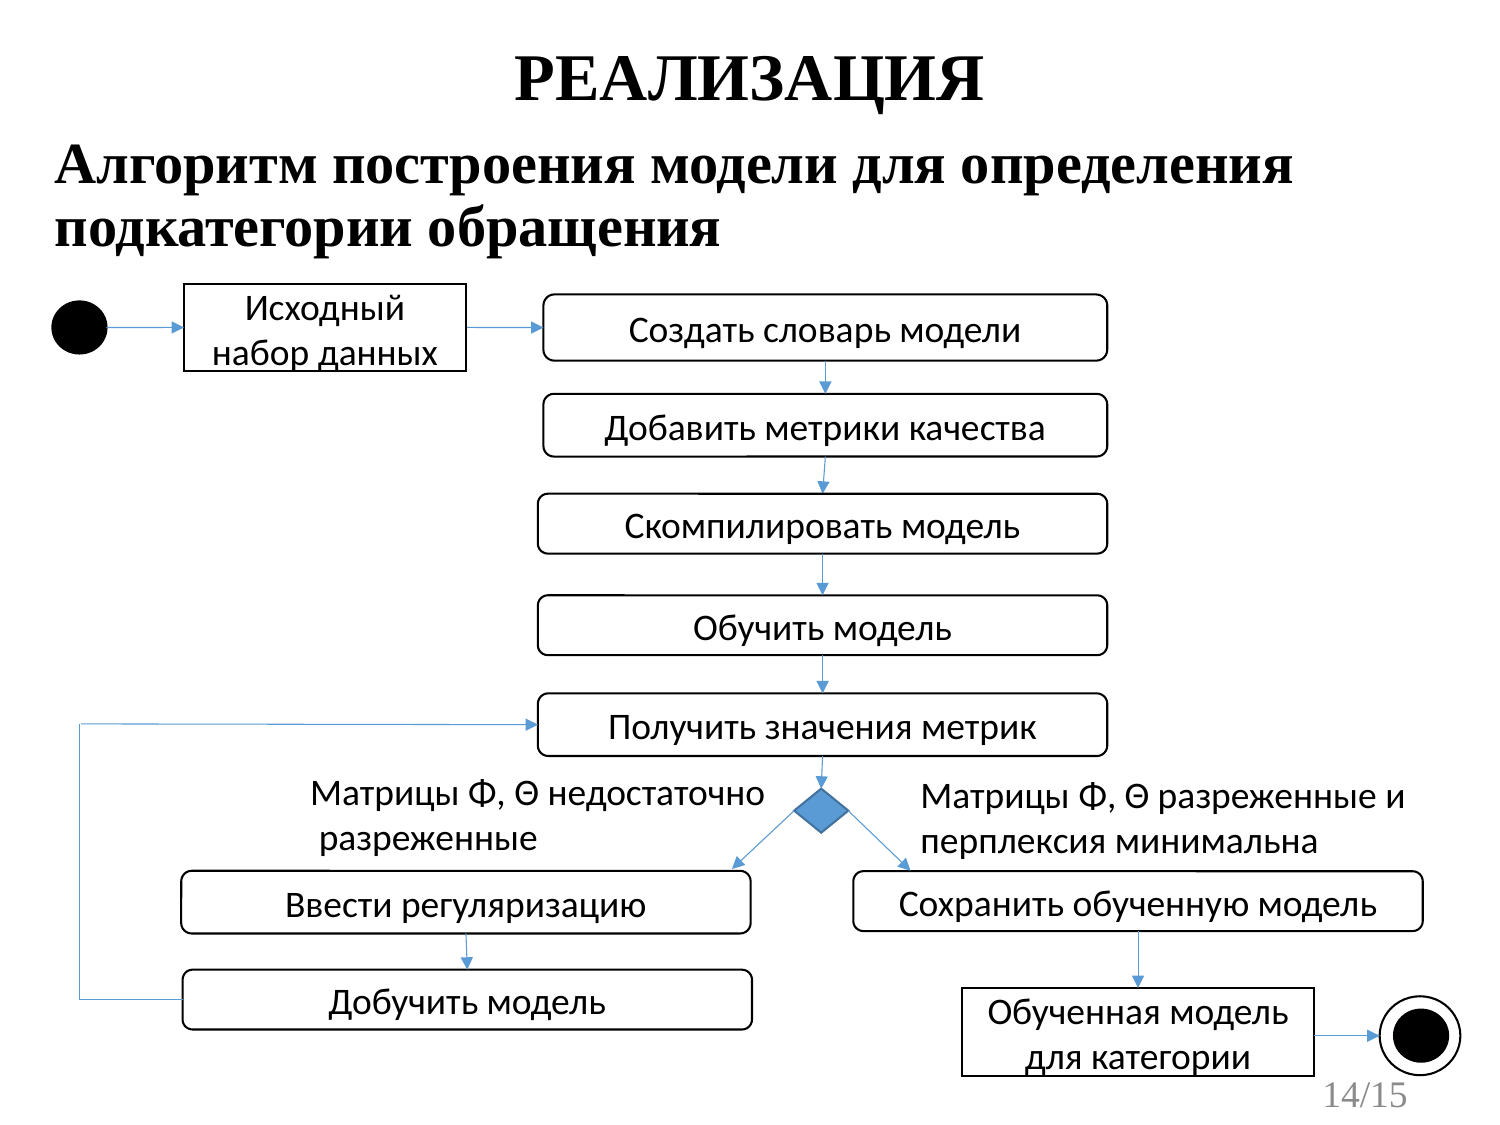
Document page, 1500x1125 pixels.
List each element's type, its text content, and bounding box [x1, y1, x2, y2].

text_box [51, 300, 108, 355]
slide_number 14/15 [1085, 1062, 1423, 1123]
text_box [731, 810, 795, 869]
text_box [1378, 995, 1462, 1077]
title РЕАЛИЗАЦИЯ [103, 39, 1397, 119]
text_box Матрицы Φ, Θ недостаточно разреженные [295, 760, 781, 865]
text_box Матрицы Φ, Θ разреженные и перплексия минимальна [905, 763, 1430, 868]
text_box Сохранить обученную модель [852, 870, 1424, 933]
text_box Создать словарь модели [542, 293, 1109, 362]
text_box Скомпилировать модель [536, 492, 1109, 555]
text_box Исходный набор данных [183, 283, 467, 372]
text_box Получить значения метрик [536, 692, 1109, 758]
text_box Добучить модель [181, 968, 754, 1031]
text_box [848, 810, 911, 871]
text_box [793, 788, 850, 835]
text_box [1392, 1008, 1450, 1063]
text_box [822, 456, 826, 494]
text_box Обучить модель [536, 594, 1109, 657]
text_box Ввести регуляризацию [180, 869, 752, 935]
list Алгоритм построения модели для определения подкатегории обращения [39, 125, 1466, 968]
text_box Обученная модель для категории [961, 987, 1315, 1077]
text_box Добавить метрики качества [542, 392, 1109, 458]
